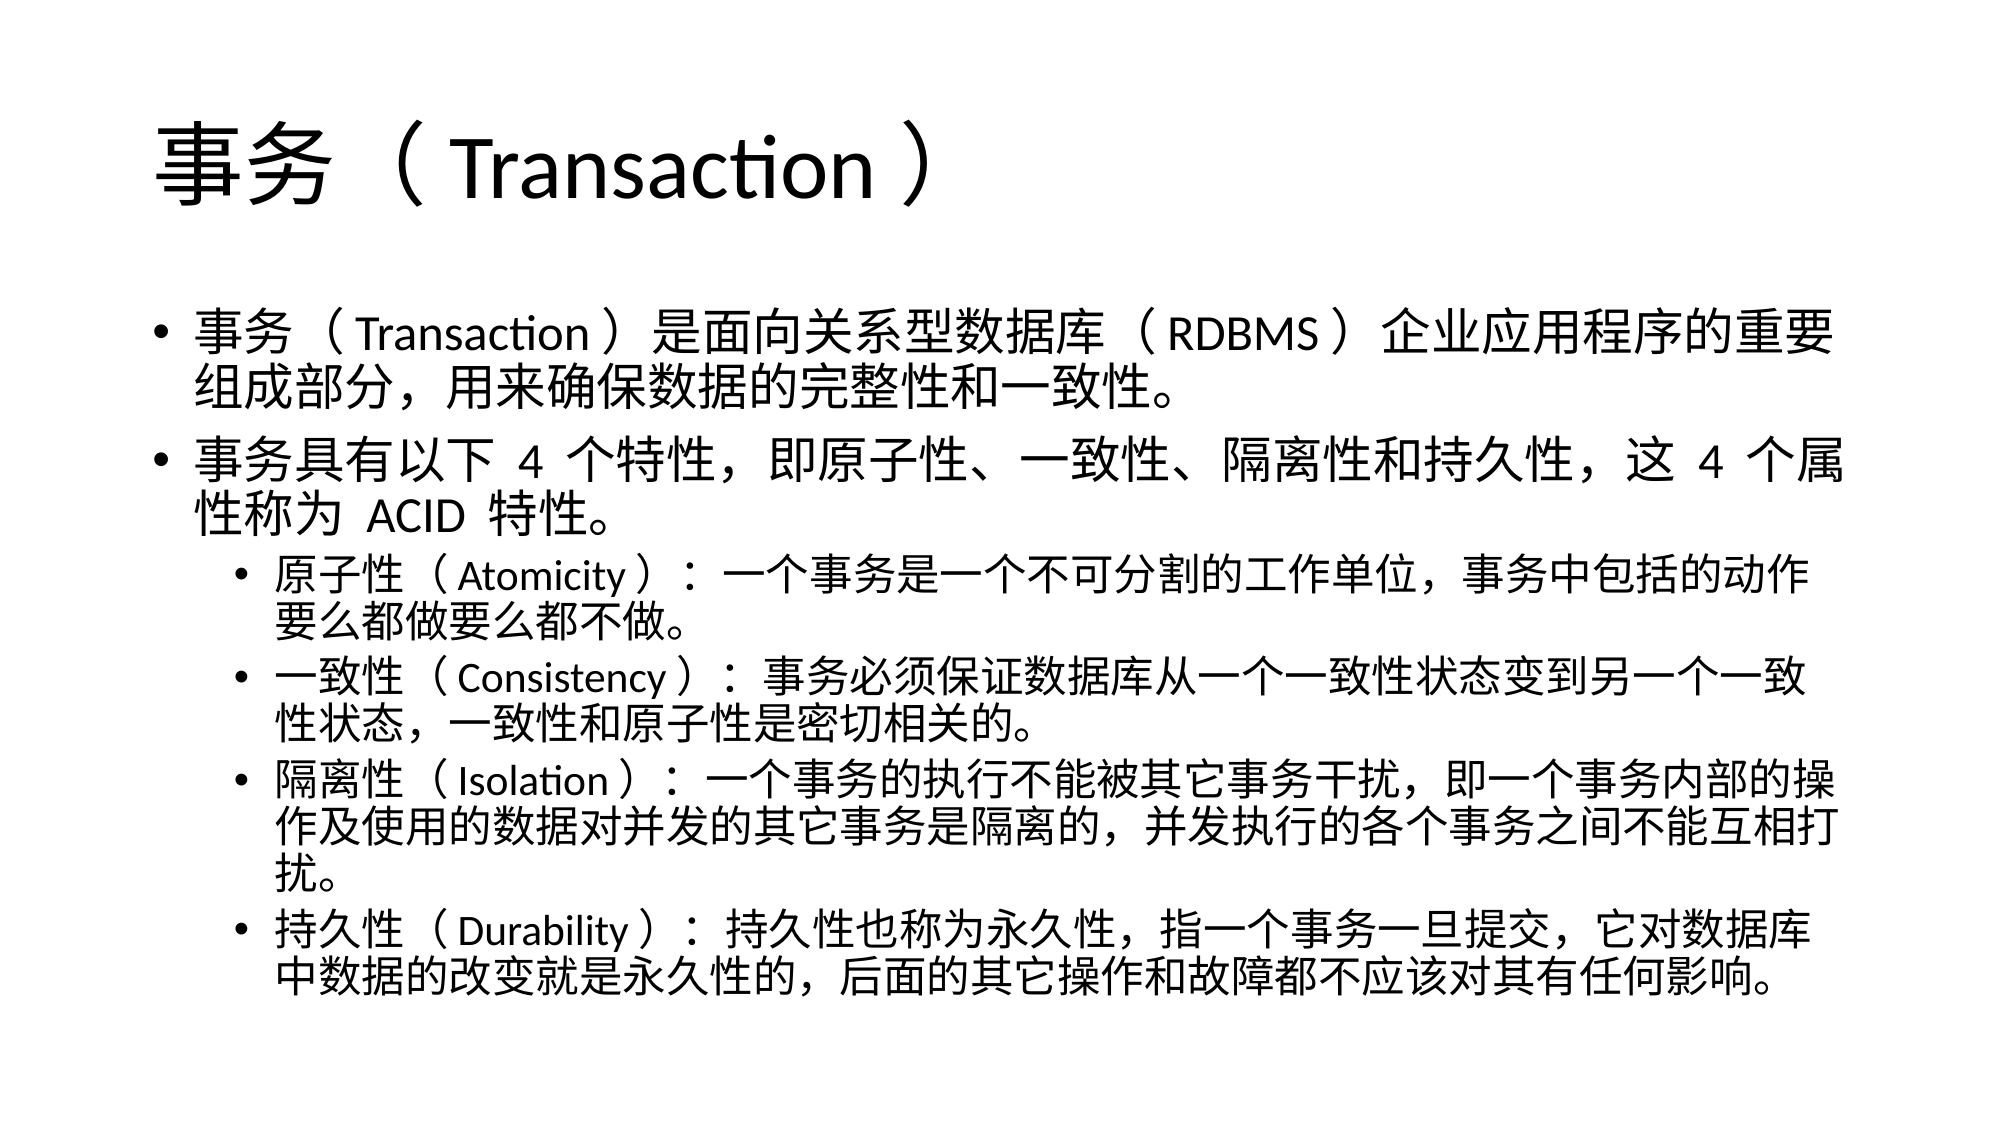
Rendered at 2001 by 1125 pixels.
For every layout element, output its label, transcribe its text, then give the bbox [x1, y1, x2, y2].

title 事务（Transaction） [137, 59, 1863, 278]
list 事务（Transaction）是面向关系型数据库（RDBMS）企业应用程序的重要组成部分，用来确保数据的完整性和一致性。 事务具有以下 4 个特性，即原子性、一致性、隔离性和持久性，这 4 个属性称为 ACID 特性。 原子性（Atomicity）：一个事务是一个不可分割的工作单位，事务中包括的动作要么都做要么都不做。 一致性（Consistency）：事务必须保证数据库从一个一致性状态变到另一个一致性状态，一致性和原子性是密切相关的。 隔离性（Isolation）：一个事务的执行不能被其它事务干扰，即一个事务内部的操作及使用的数据对并发的其它事务是隔离的，并发执行的各个事务之间不能互相打扰。 持久性（Durability）：持久性也称为永久性，指一个事务一旦提交，它对数据库中数据的改变就是永久性的，后面的其它操作和故障都不应该对其有任何影响。 [137, 299, 1863, 1014]
